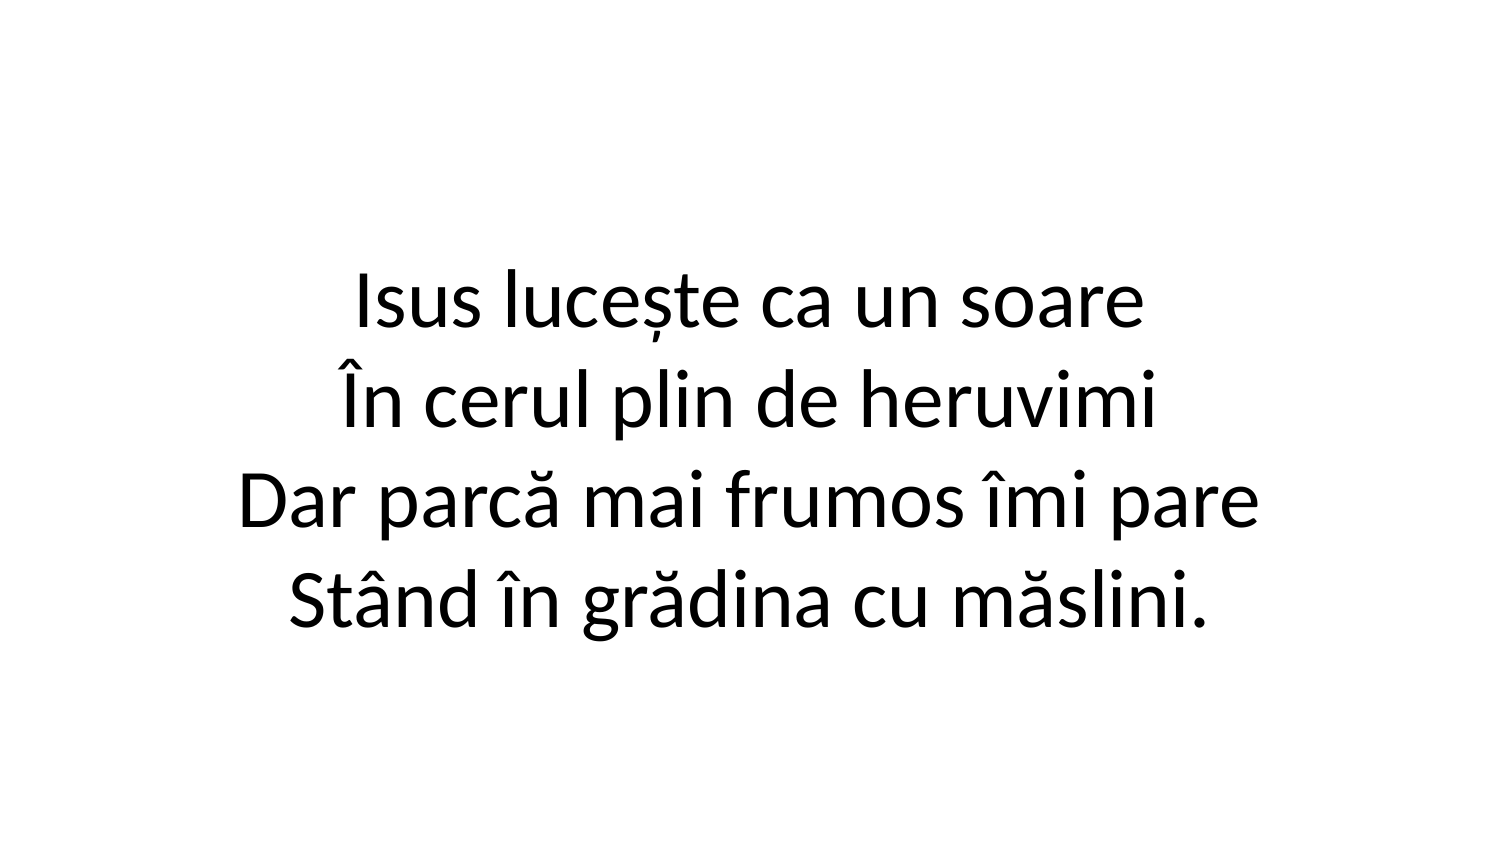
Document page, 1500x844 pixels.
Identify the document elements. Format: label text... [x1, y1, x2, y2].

text_box Isus lucește ca un soare În cerul plin de heruvimi Dar parcă mai frumos îmi pare Stând în grădina cu măslini. [222, 192, 1278, 652]
